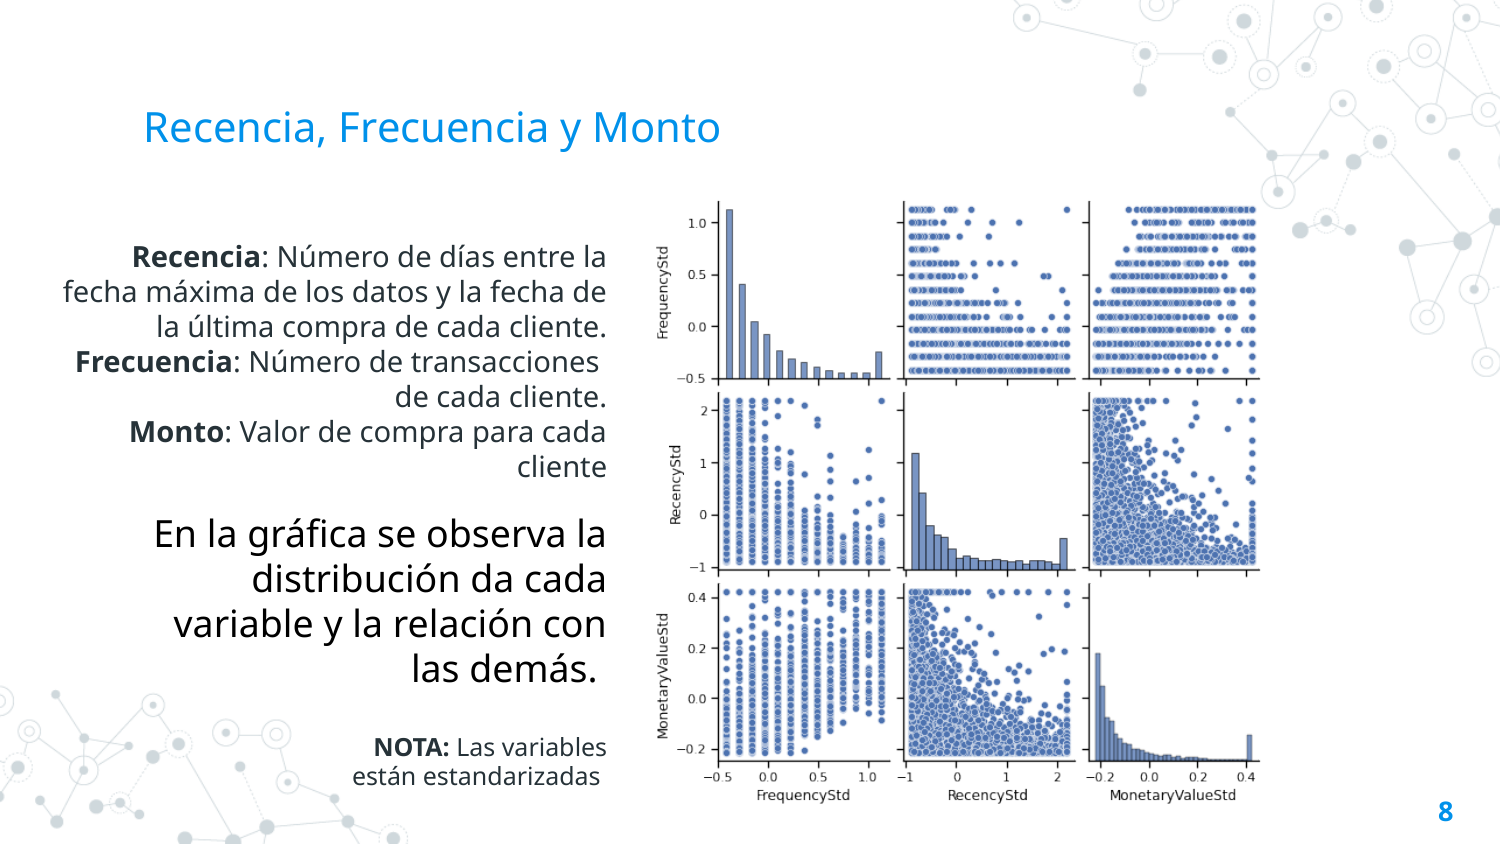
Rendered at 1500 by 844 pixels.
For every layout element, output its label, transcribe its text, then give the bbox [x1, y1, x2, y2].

slide_number 8 [1378, 779, 1469, 844]
text_box En la gráfica se observa la distribución da cada variable y la relación con las demás. [102, 502, 623, 833]
picture [0, 0, 1500, 844]
title Recencia, Frecuencia y Monto [128, 50, 1372, 166]
text_box Recencia: Número de días entre la fecha máxima de los datos y la fecha de la última compra de cada cliente. Frecuencia: Número de transacciones de cada cliente. Monto: Valor de compra para cada cliente [46, 230, 623, 491]
text_box NOTA: Las variables están estandarizadas [307, 723, 623, 834]
